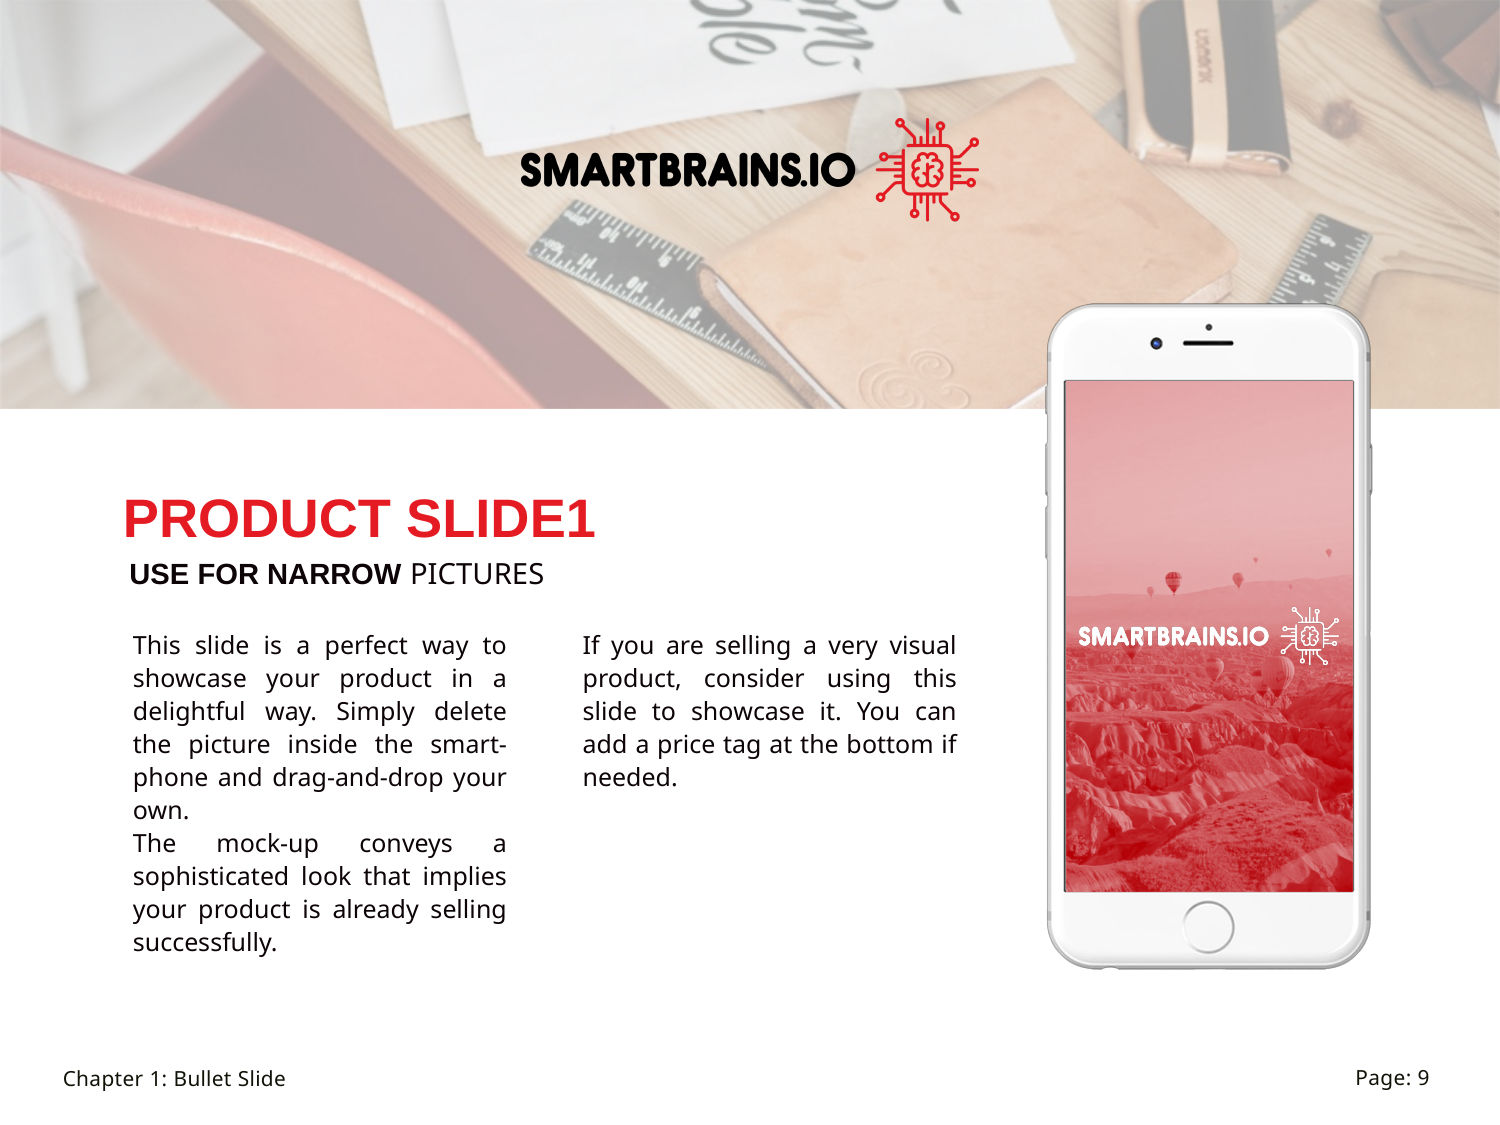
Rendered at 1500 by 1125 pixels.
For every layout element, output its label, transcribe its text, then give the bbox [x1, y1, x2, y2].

text_box USE FOR NARROW PICTURES [121, 546, 553, 599]
text_box Page: 9 [1016, 1056, 1436, 1099]
text_box [0, 408, 1500, 1125]
text_box PRODUCT SLIDE1 [108, 475, 1040, 525]
picture [1045, 303, 1373, 970]
text_box Chapter 1: Bullet Slide [56, 1057, 476, 1097]
text_box This slide is a perfect way to showcase your product in a delightful way. Simply delete the picture inside the smart-phone and drag-and-drop your own. The mock-up conveys a sophisticated look that implies your product is already selling successfully. If you are selling a very visual product, consider using this slide to showcase it. You can add a price tag at the bottom if needed. [127, 621, 964, 1125]
text_box PRODUCT SLIDE1 [1376, 475, 1384, 525]
picture [521, 55, 979, 284]
